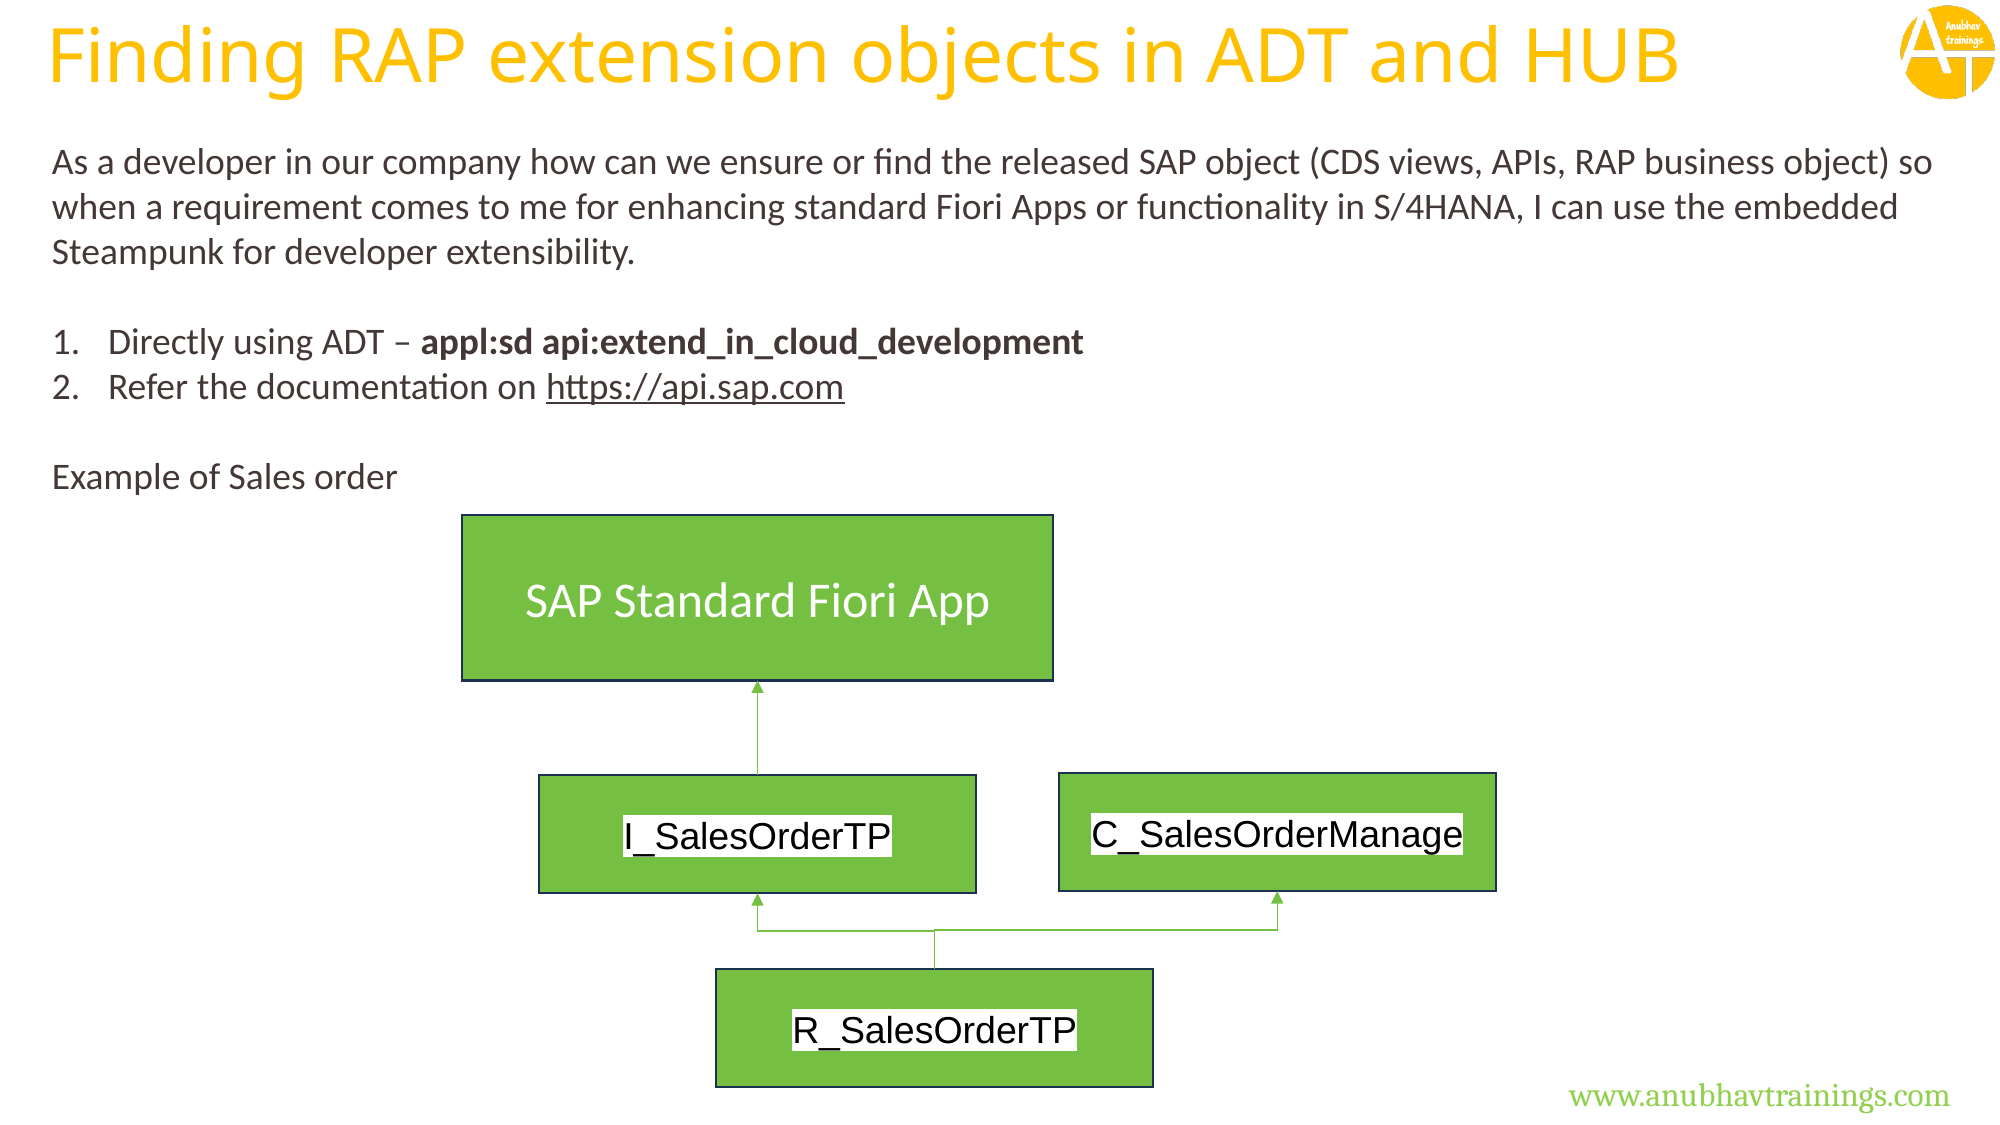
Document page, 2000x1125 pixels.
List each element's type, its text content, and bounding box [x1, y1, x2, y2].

text_box R_SalesOrderTP [716, 969, 1061, 1088]
text_box SAP Standard Fiori App [462, 515, 1053, 681]
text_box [807, 842, 885, 1021]
text_box www.anubhavtrainings.com [1554, 1065, 2000, 1121]
text_box As a developer in our company how can we ensure or find the released SAP object (CDS views, APIs, RAP business object) so when a requirement comes to me for enhancing standard Fiori Apps or functionality in S/4HANA, I can use the embedded Steampunk for developer extensibility. Directly using ADT – appl:sd api:extend_in_cloud_development Refer the documentation on https://api.sap.com Example of Sales order [36, 129, 1974, 550]
picture [1891, 0, 2000, 107]
text_box I_SalesOrderTP [539, 775, 977, 894]
text_box C_SalesOrderManage [1151, 773, 1496, 892]
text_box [1066, 758, 1146, 1102]
text_box Finding RAP extension objects in ADT and HUB [31, 0, 1874, 105]
